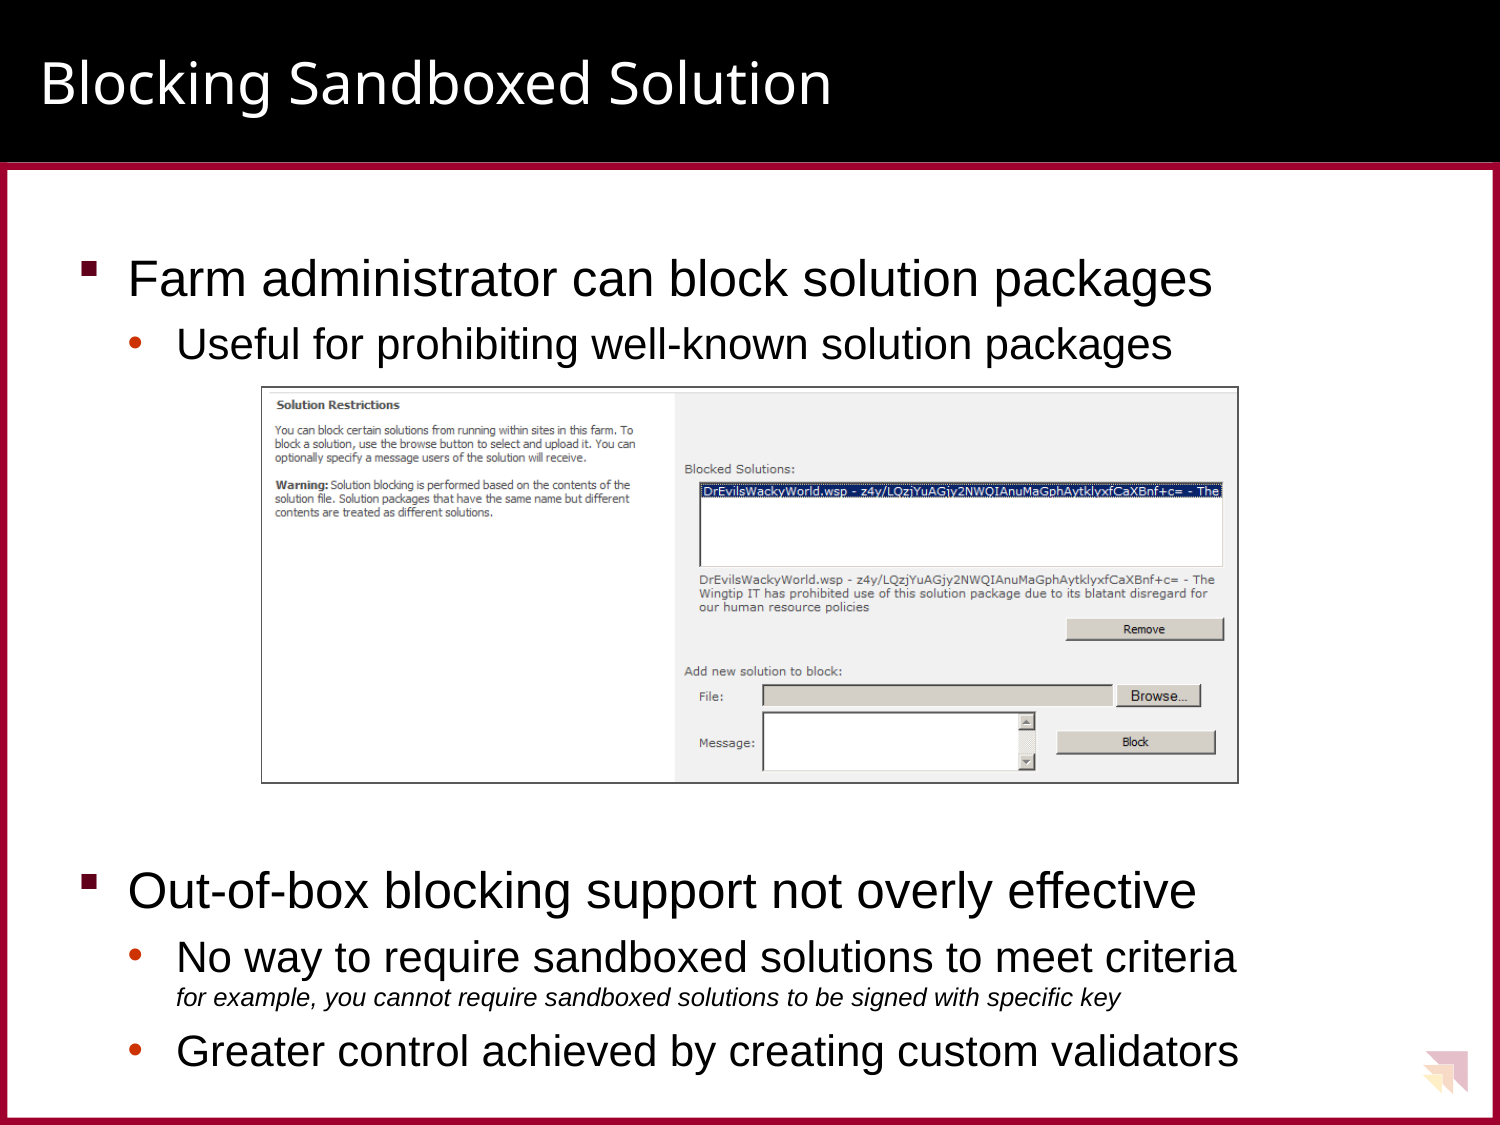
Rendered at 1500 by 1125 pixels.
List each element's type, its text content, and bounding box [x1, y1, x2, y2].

picture [262, 387, 1238, 783]
list Farm administrator can block solution packages Useful for prohibiting well-known solution packages Out-of-box blocking support not overly effective No way to require sandboxed solutions to meet criteria for example, you cannot require sandboxed solutions to be signed with specific key Greater control achieved by creating custom validators [62, 237, 1438, 1088]
title Blocking Sandboxed Solution [24, 12, 1438, 150]
